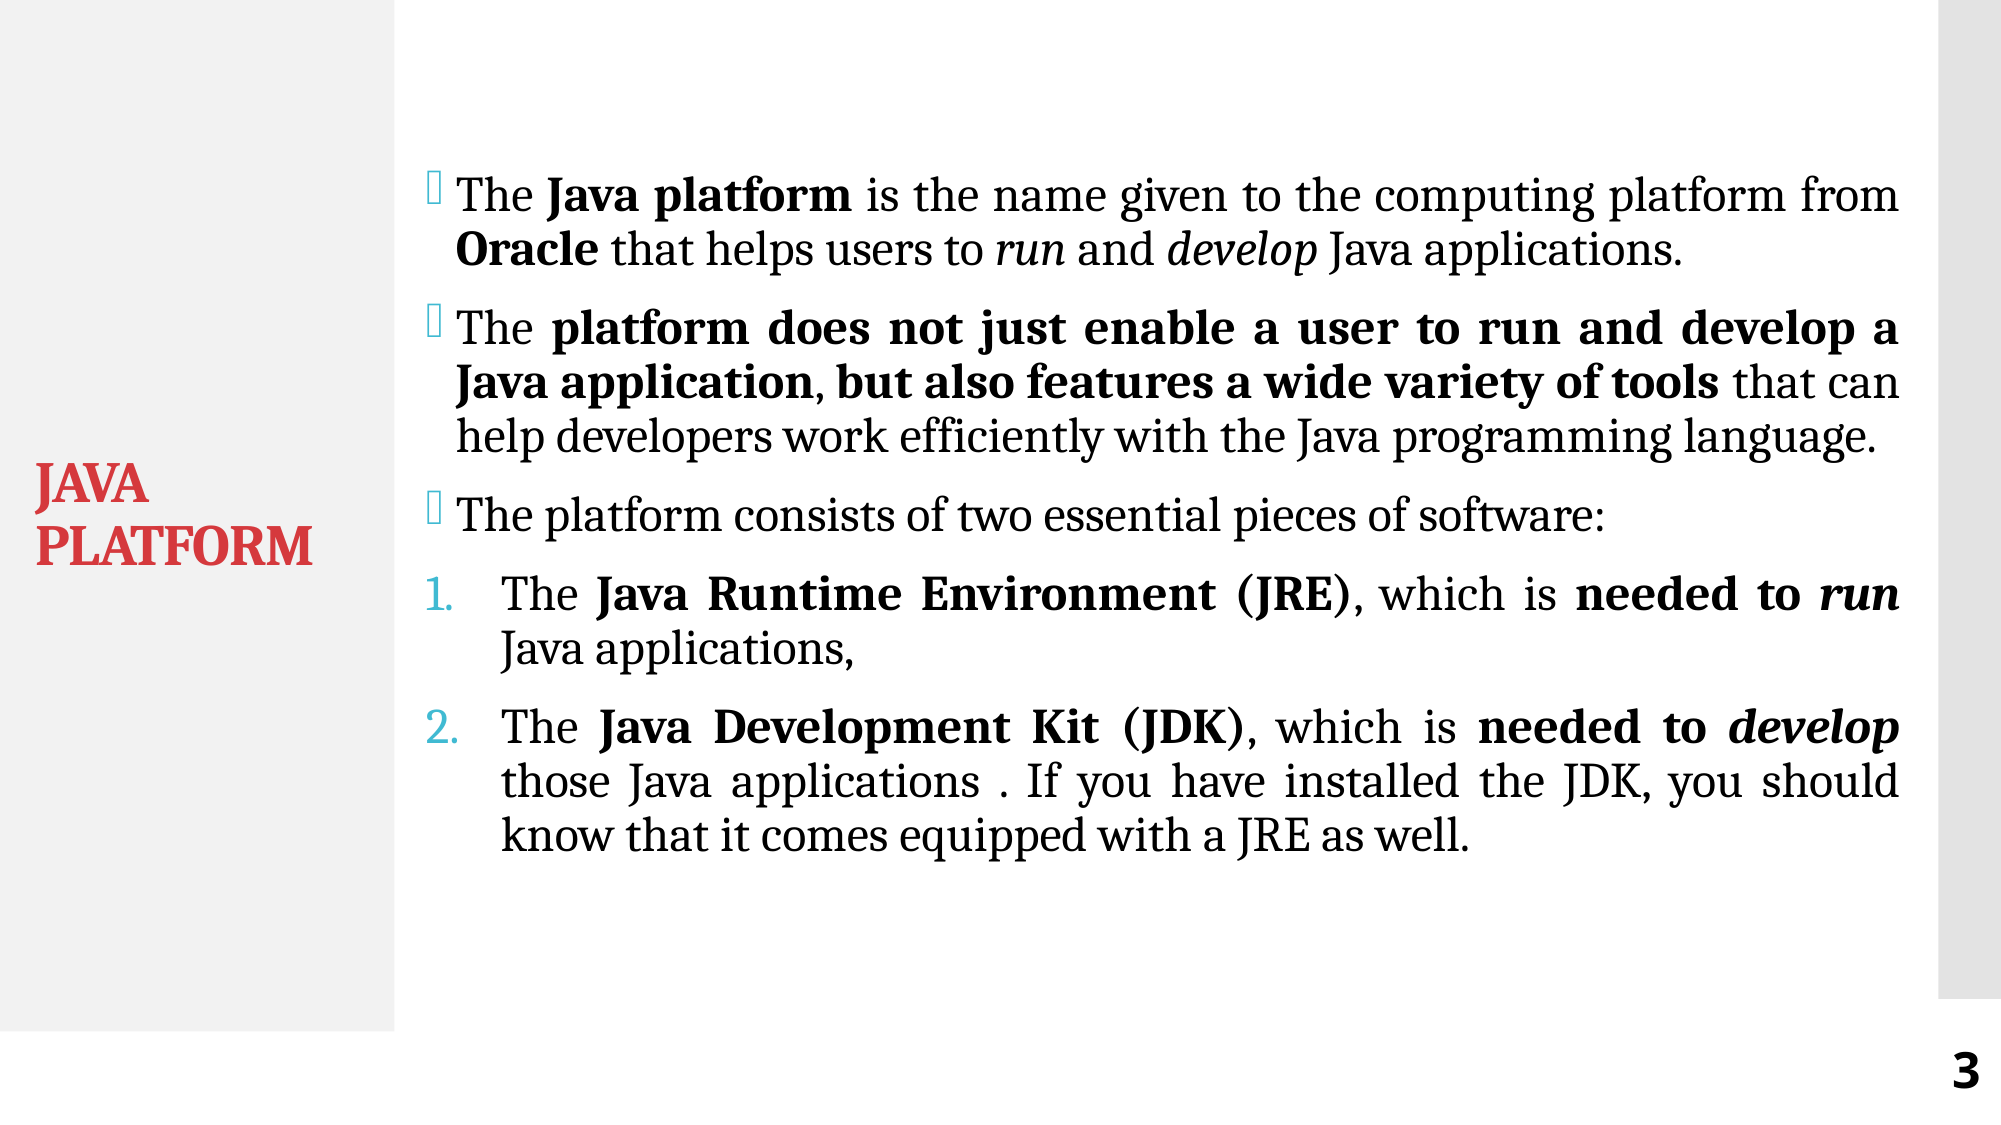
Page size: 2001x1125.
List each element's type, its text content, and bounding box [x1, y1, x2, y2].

title JAVA PLATFORM [20, 32, 380, 999]
list The Java platform is the name given to the computing platform from Oracle that helps users to run and develop Java applications. The platform does not just enable a user to run and develop a Java application, but also features a wide variety of tools that can help developers work efficiently with the Java programming language. The platform consists of two essential pieces of software: The Java Runtime Environment (JRE), which is needed to run Java applications, The Java Development Kit (JDK), which is needed to develop those Java applications . If you have installed the JDK, you should know that it comes equipped with a JRE as well. [410, 32, 1916, 999]
slide_number 3 [1744, 1042, 1996, 1103]
